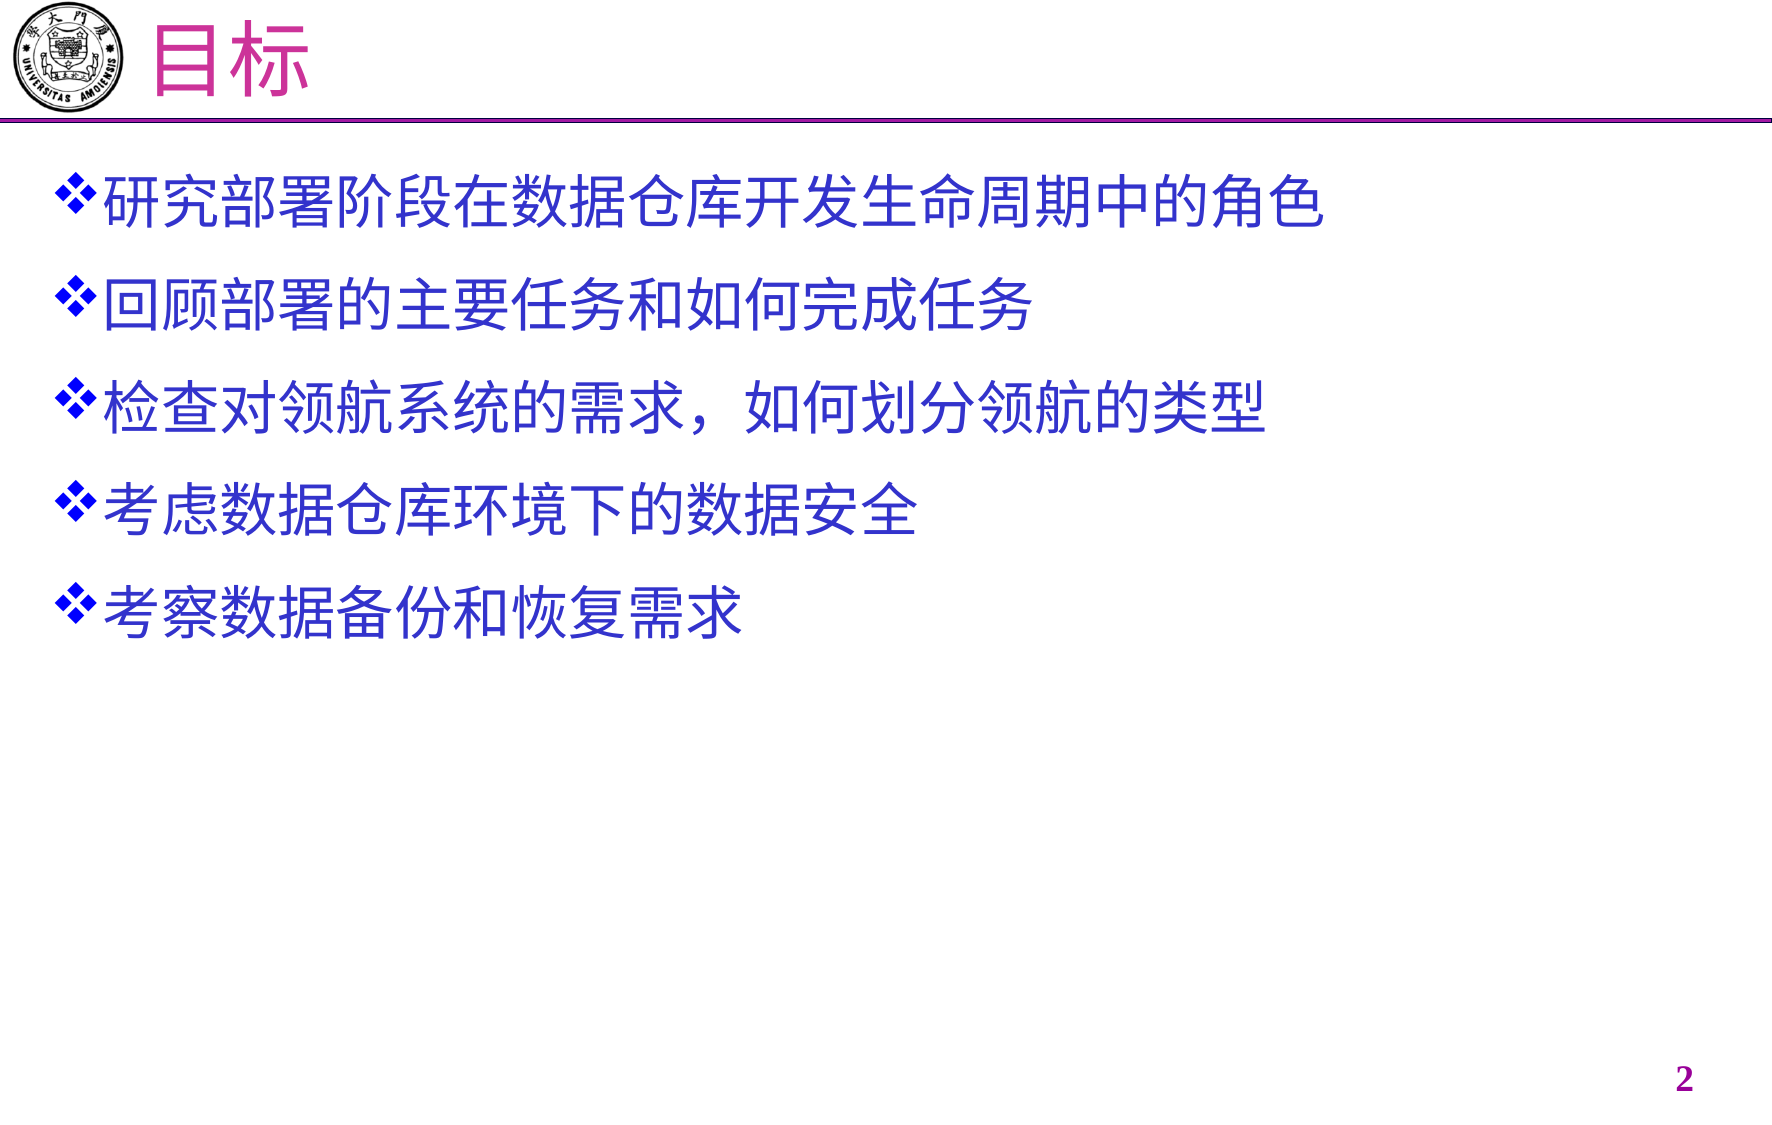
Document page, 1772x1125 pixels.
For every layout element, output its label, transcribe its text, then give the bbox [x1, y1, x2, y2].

list 研究部署阶段在数据仓库开发生命周期中的角色 回顾部署的主要任务和如何完成任务 检查对领航系统的需求，如何划分领航的类型 考虑数据仓库环境下的数据安全 考察数据备份和恢复需求 [34, 137, 1724, 1035]
title 目标 [129, 0, 1737, 114]
slide_number 1 [1444, 1046, 1710, 1107]
picture [11, 0, 125, 114]
